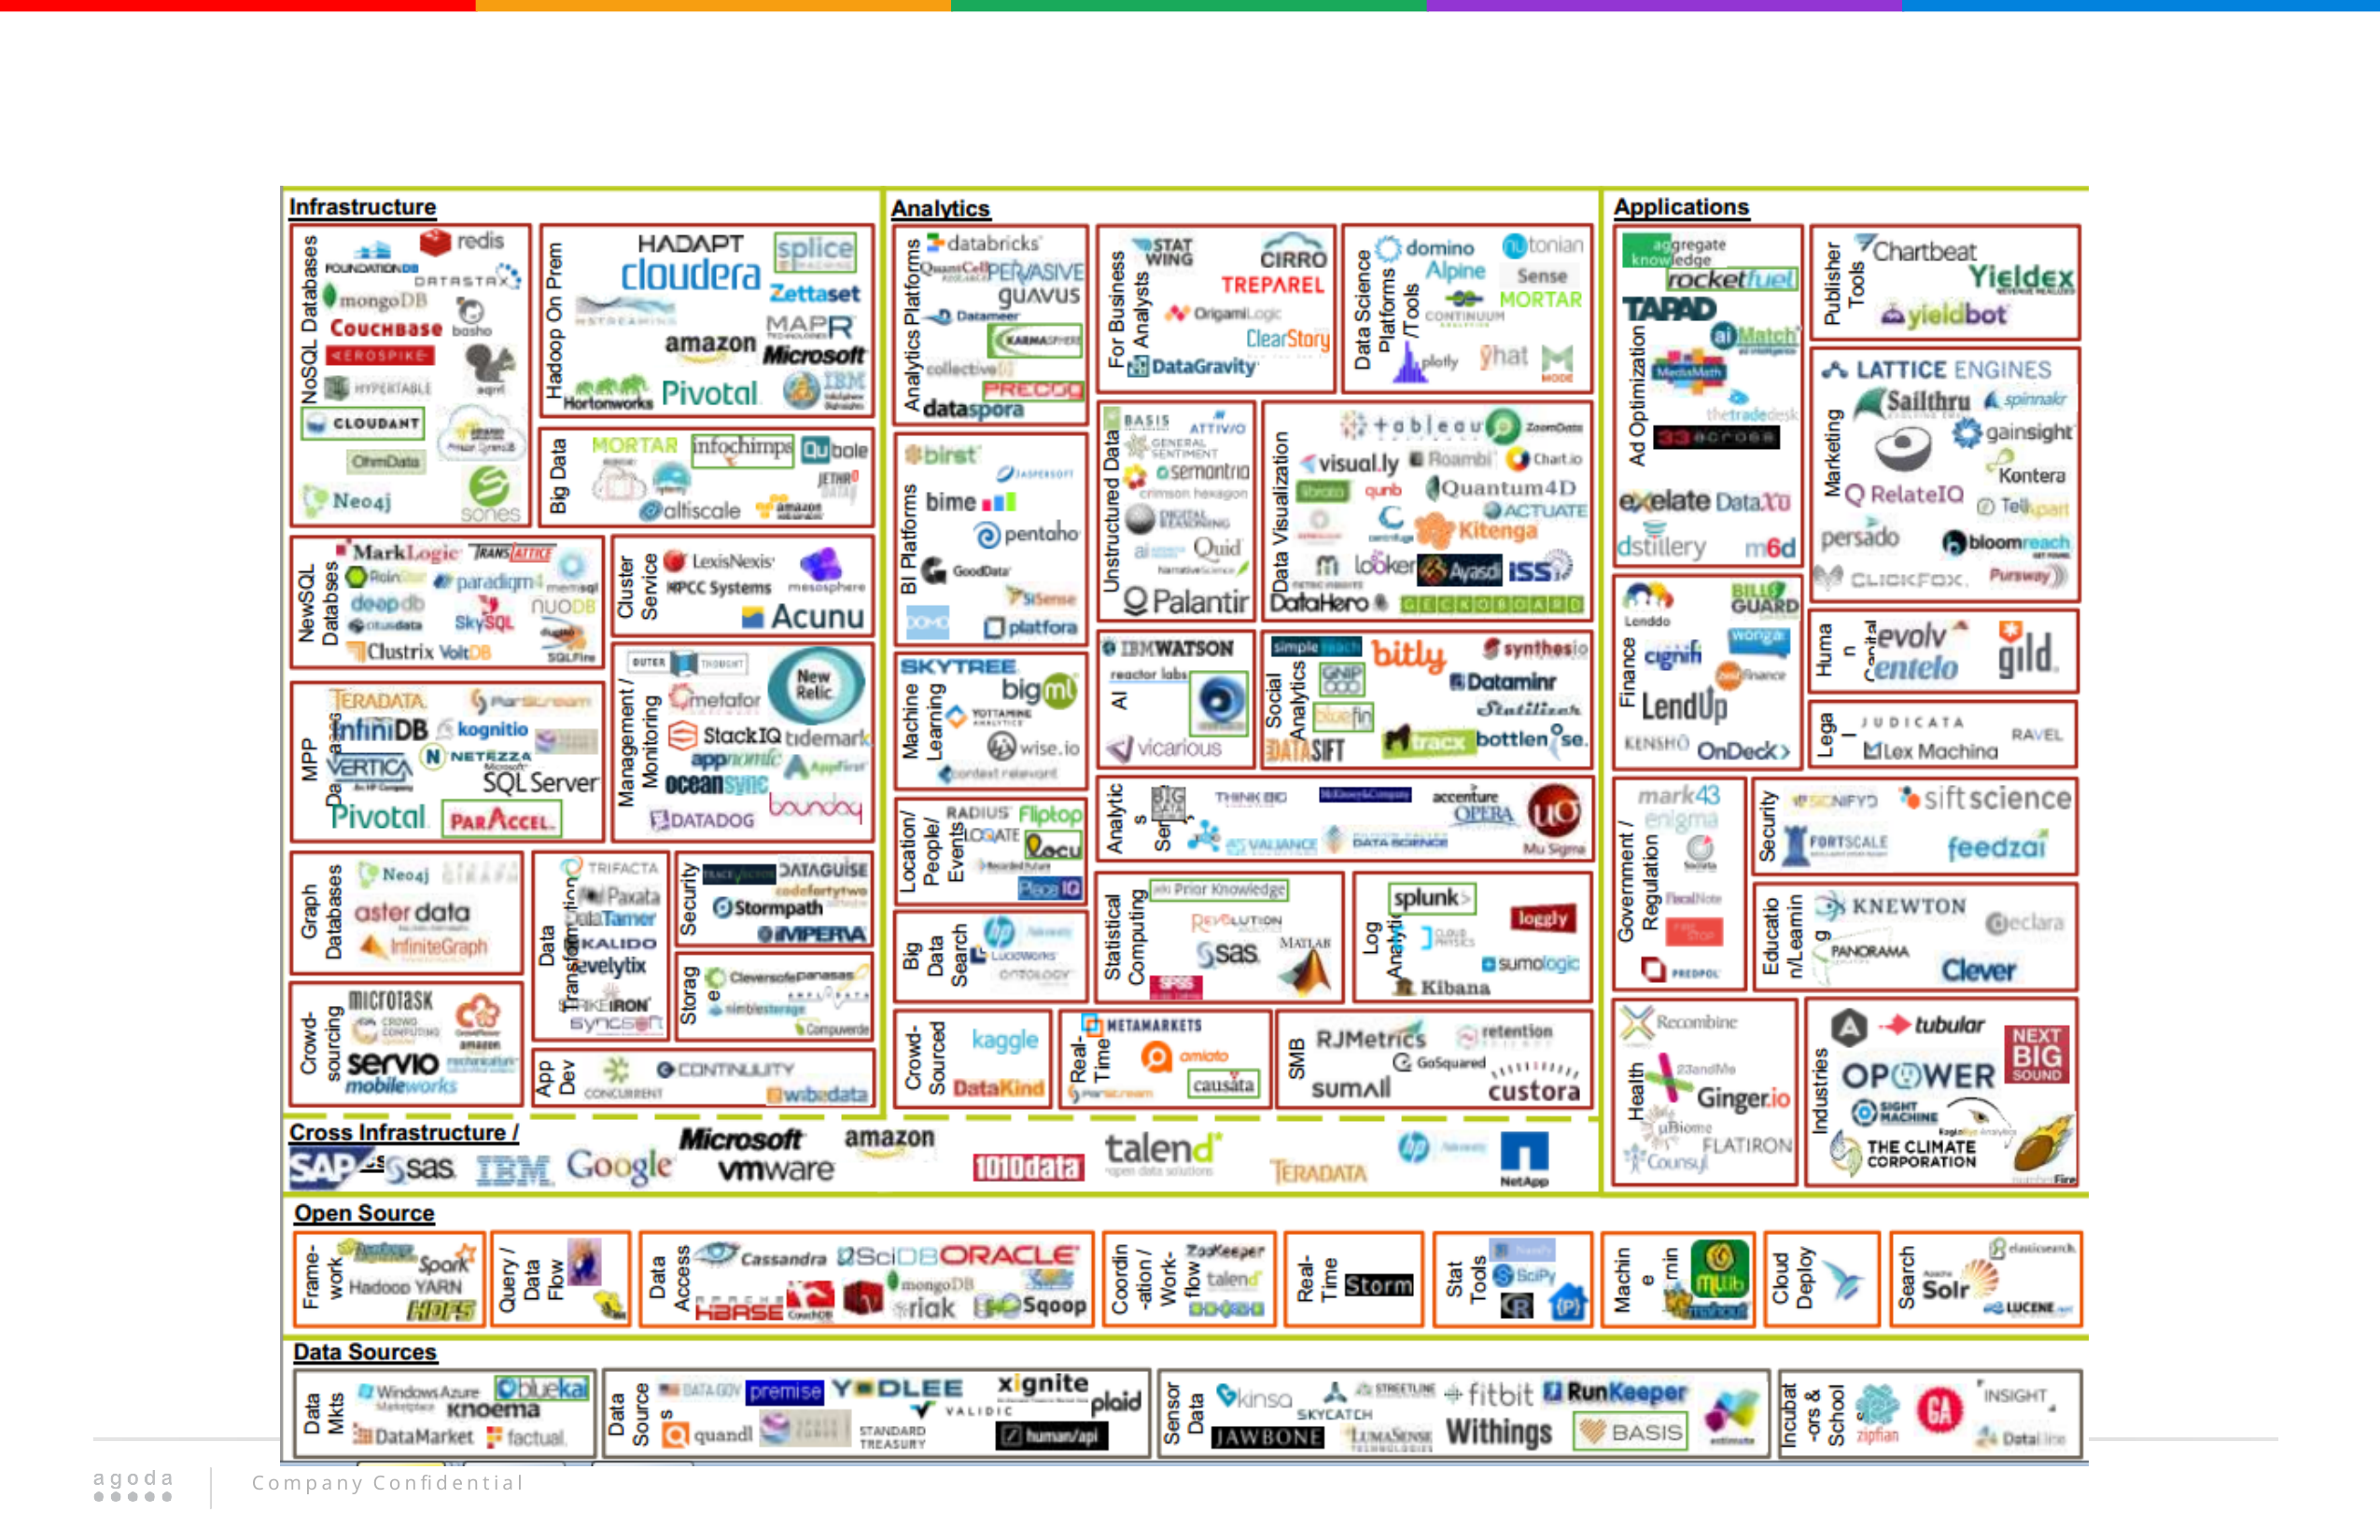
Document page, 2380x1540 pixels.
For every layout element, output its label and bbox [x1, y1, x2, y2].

picture [279, 186, 2089, 1466]
picture [93, 1470, 172, 1502]
